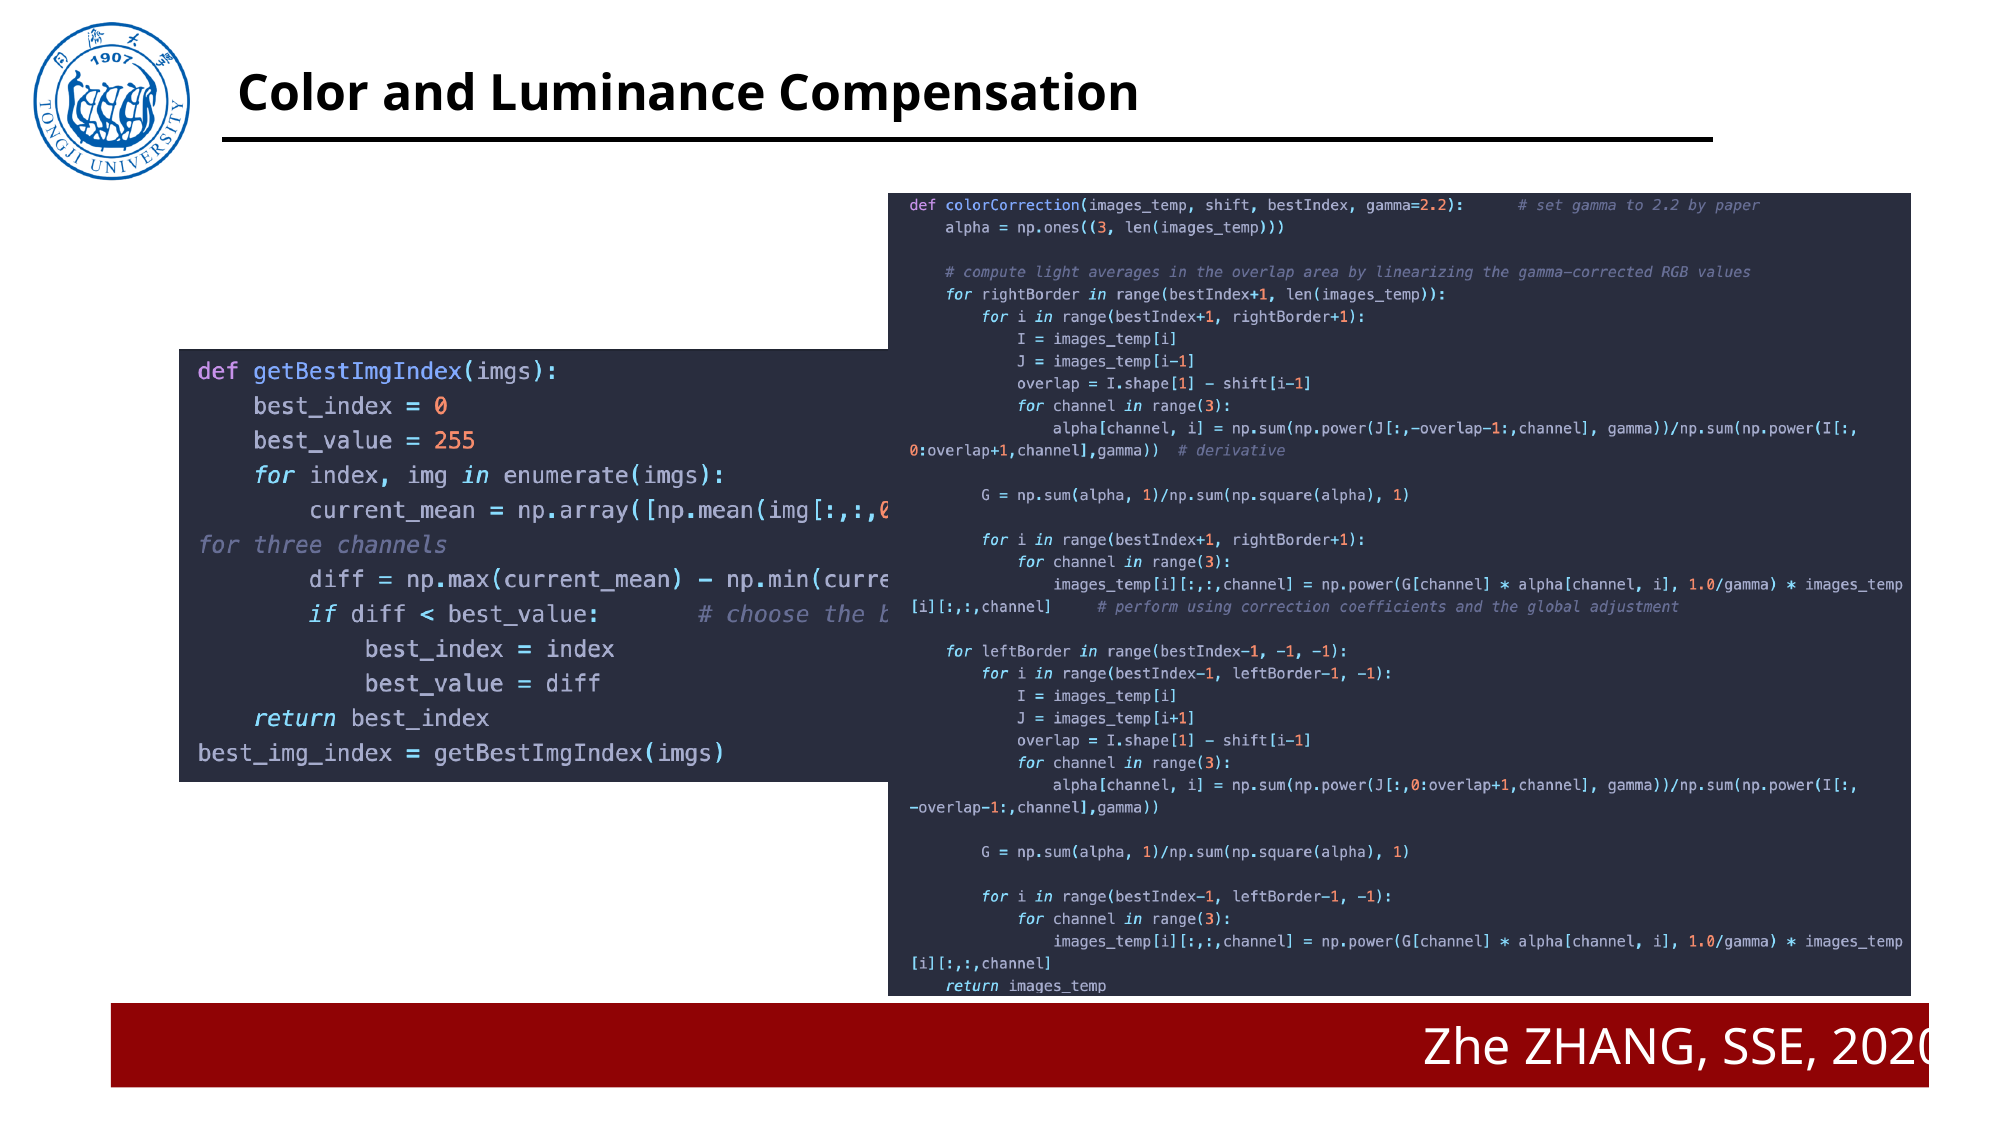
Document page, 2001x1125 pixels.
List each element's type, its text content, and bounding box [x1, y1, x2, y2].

title Color and Luminance Compensation [222, 22, 1159, 167]
picture [32, 22, 190, 181]
picture [179, 193, 1911, 996]
